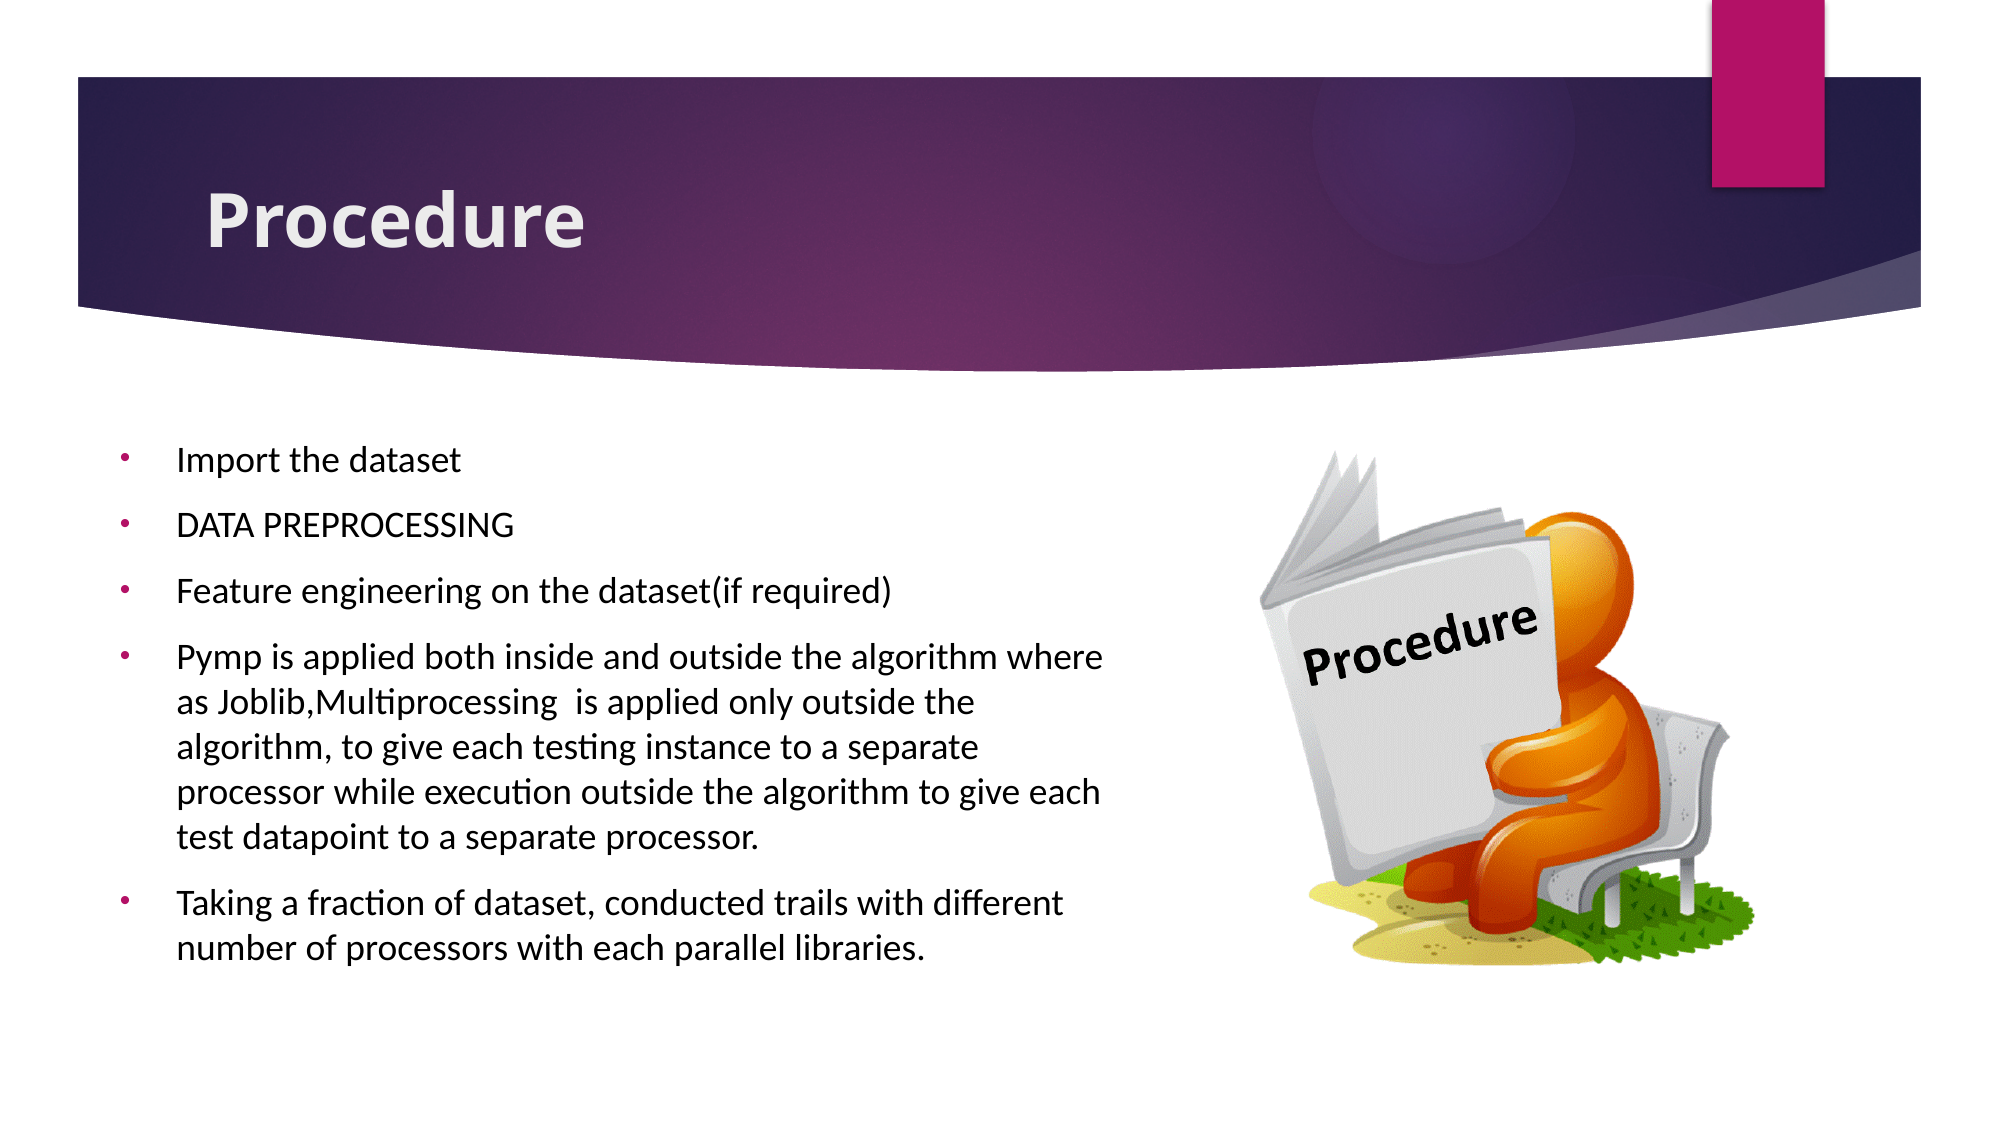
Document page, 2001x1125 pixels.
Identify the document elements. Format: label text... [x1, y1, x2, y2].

picture [1130, 432, 1881, 996]
list Import the dataset DATA PREPROCESSING Feature engineering on the dataset(if required) Pymp is applied both inside and outside the algorithm where as Joblib,Multiprocessing is applied only outside the algorithm, to give each testing instance to a separate processor while execution outside the algorithm to give each test datapoint to a separate processor.​ Taking a fraction of dataset, conducted trails with different number of processors with each parallel libraries. [104, 427, 1131, 1049]
title Procedure [189, 159, 1627, 276]
